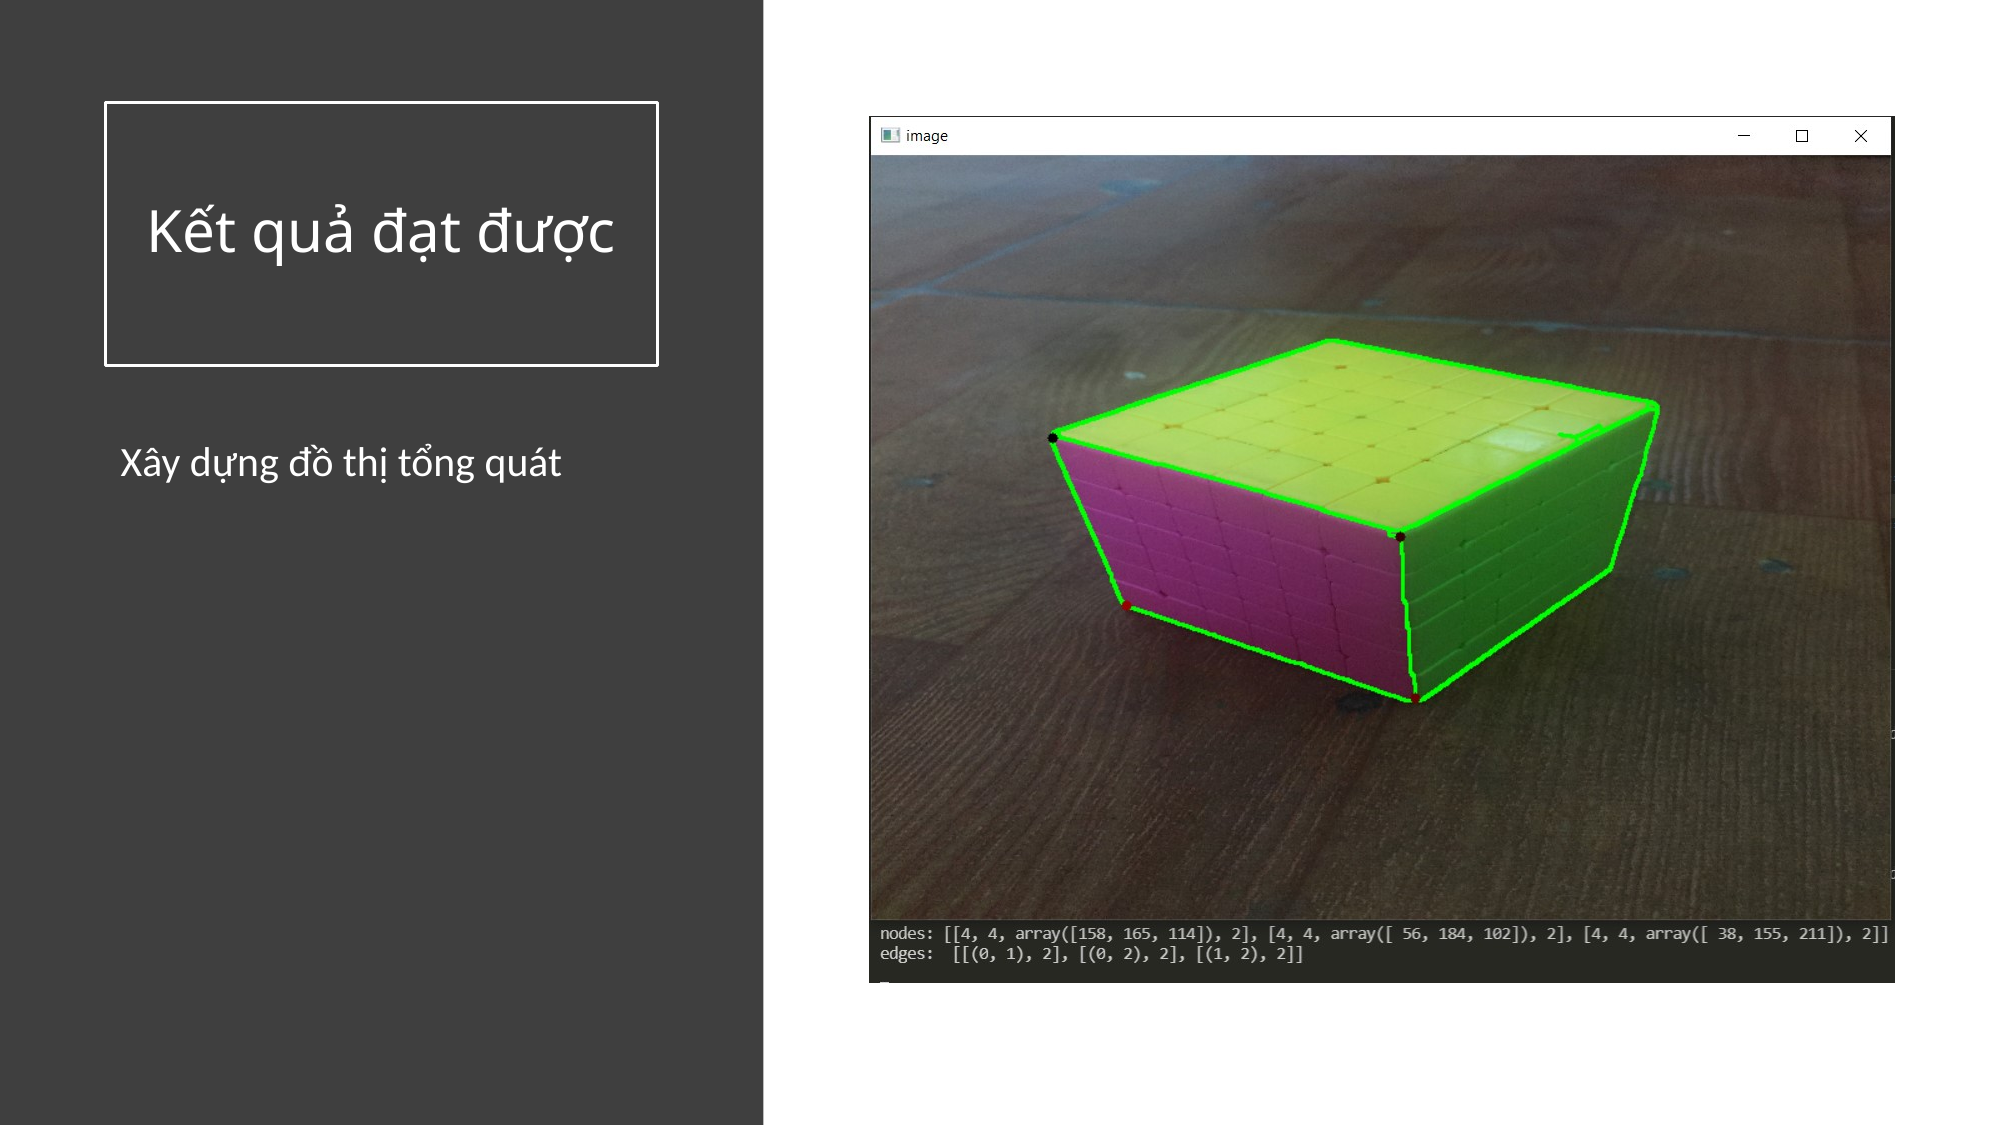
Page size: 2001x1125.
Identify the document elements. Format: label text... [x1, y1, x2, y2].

picture [869, 116, 1895, 983]
title Kết quả đạt được [105, 102, 658, 366]
text_box [0, 0, 764, 1125]
list Xây dựng đồ thị tổng quát [105, 432, 658, 994]
